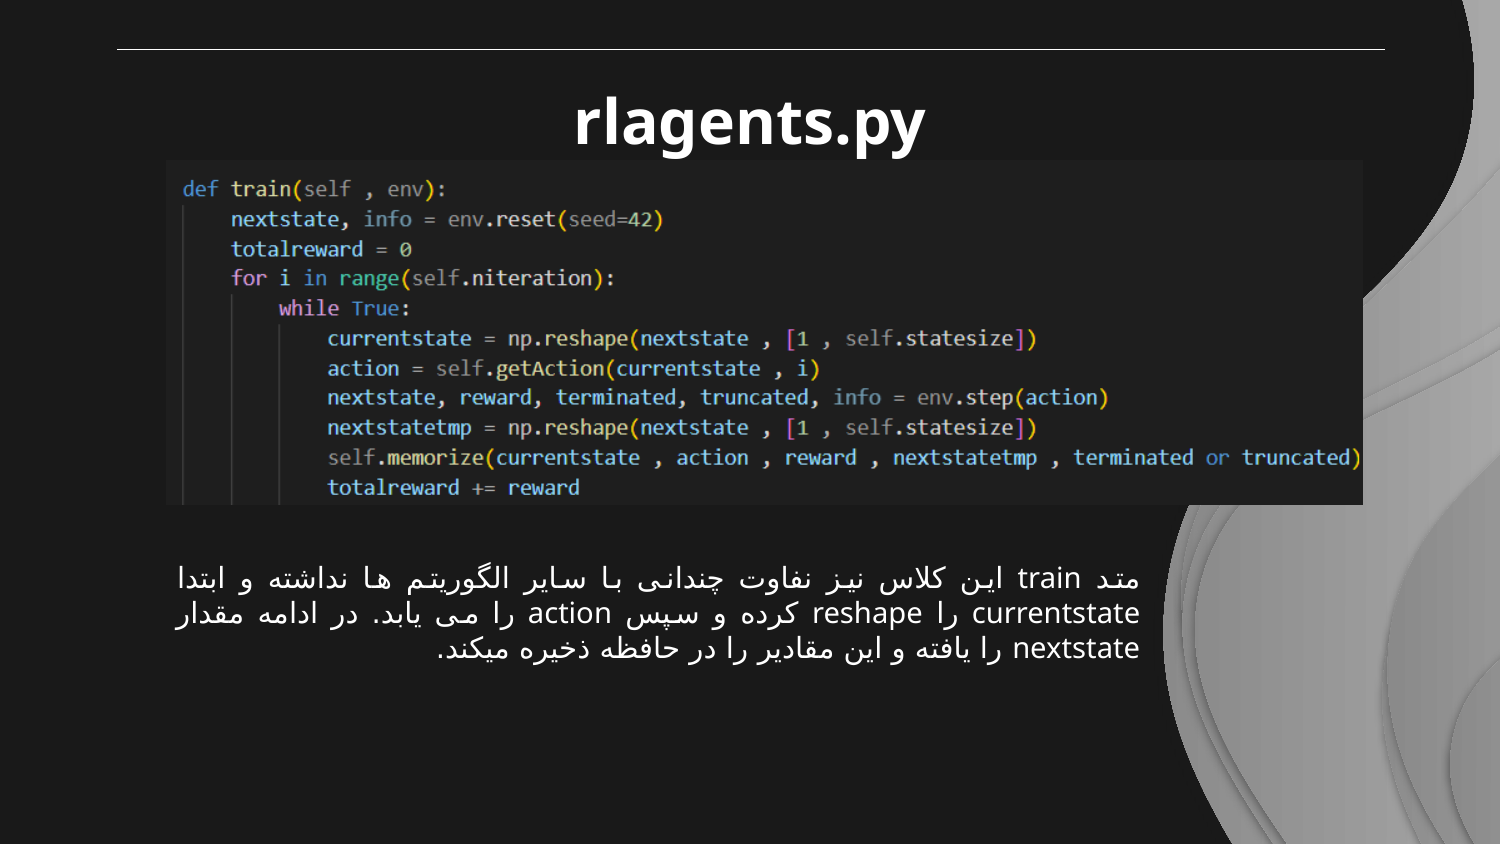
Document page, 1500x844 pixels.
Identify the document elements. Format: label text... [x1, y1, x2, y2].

list متد train این کلاس نیز نفاوت چندانی با سایر الگوریتم ها نداشته و ابتدا currentstate را reshape کرده و سپس action را می یابد. در ادامه مقدار nextstate را یافته و این مقادیر را در حافظه ذخیره میکند. [157, 544, 1156, 777]
picture [165, 160, 1363, 505]
title rlagents.py [118, 67, 1382, 161]
